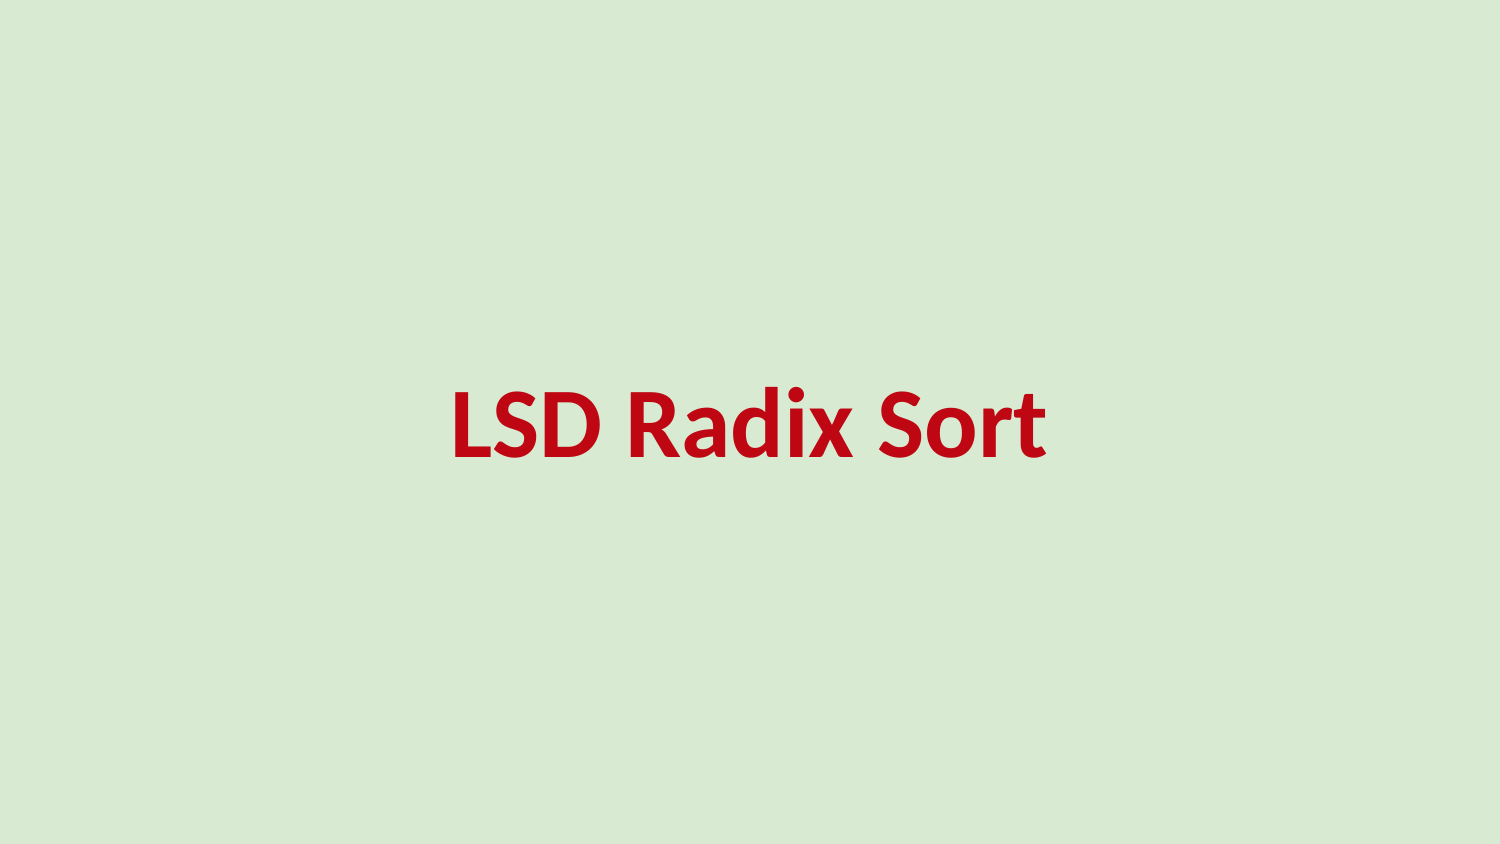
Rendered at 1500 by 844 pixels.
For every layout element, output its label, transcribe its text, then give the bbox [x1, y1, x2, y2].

title LSD Radix Sort [152, 351, 1348, 493]
